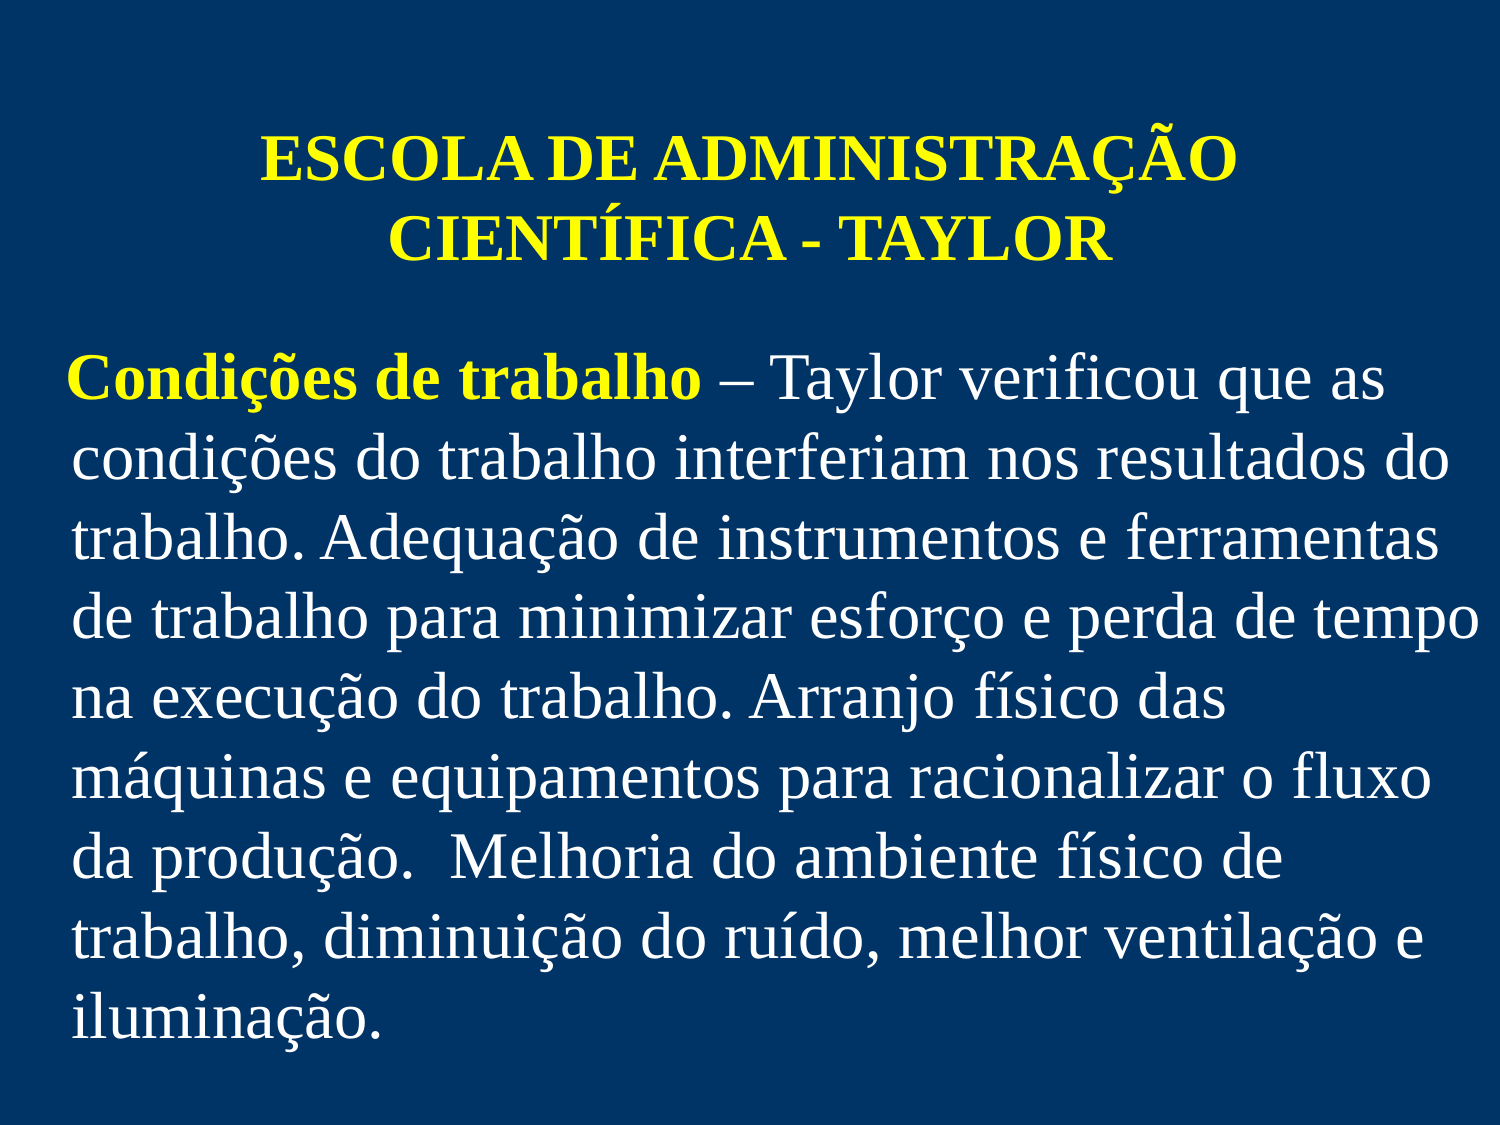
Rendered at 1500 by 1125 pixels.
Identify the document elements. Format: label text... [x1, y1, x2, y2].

title ESCOLA DE ADMINISTRAÇÃO CIENTÍFICA - TAYLOR [112, 99, 1388, 288]
list Condições de trabalho – Taylor verificou que as condições do trabalho interferiam nos resultados do trabalho. Adequação de instrumentos e ferramentas de trabalho para minimizar esforço e perda de tempo na execução do trabalho. Arranjo físico das máquinas e equipamentos para racionalizar o fluxo da produção. Melhoria do ambiente físico de trabalho, diminuição do ruído, melhor ventilação e iluminação. [0, 324, 1500, 1125]
